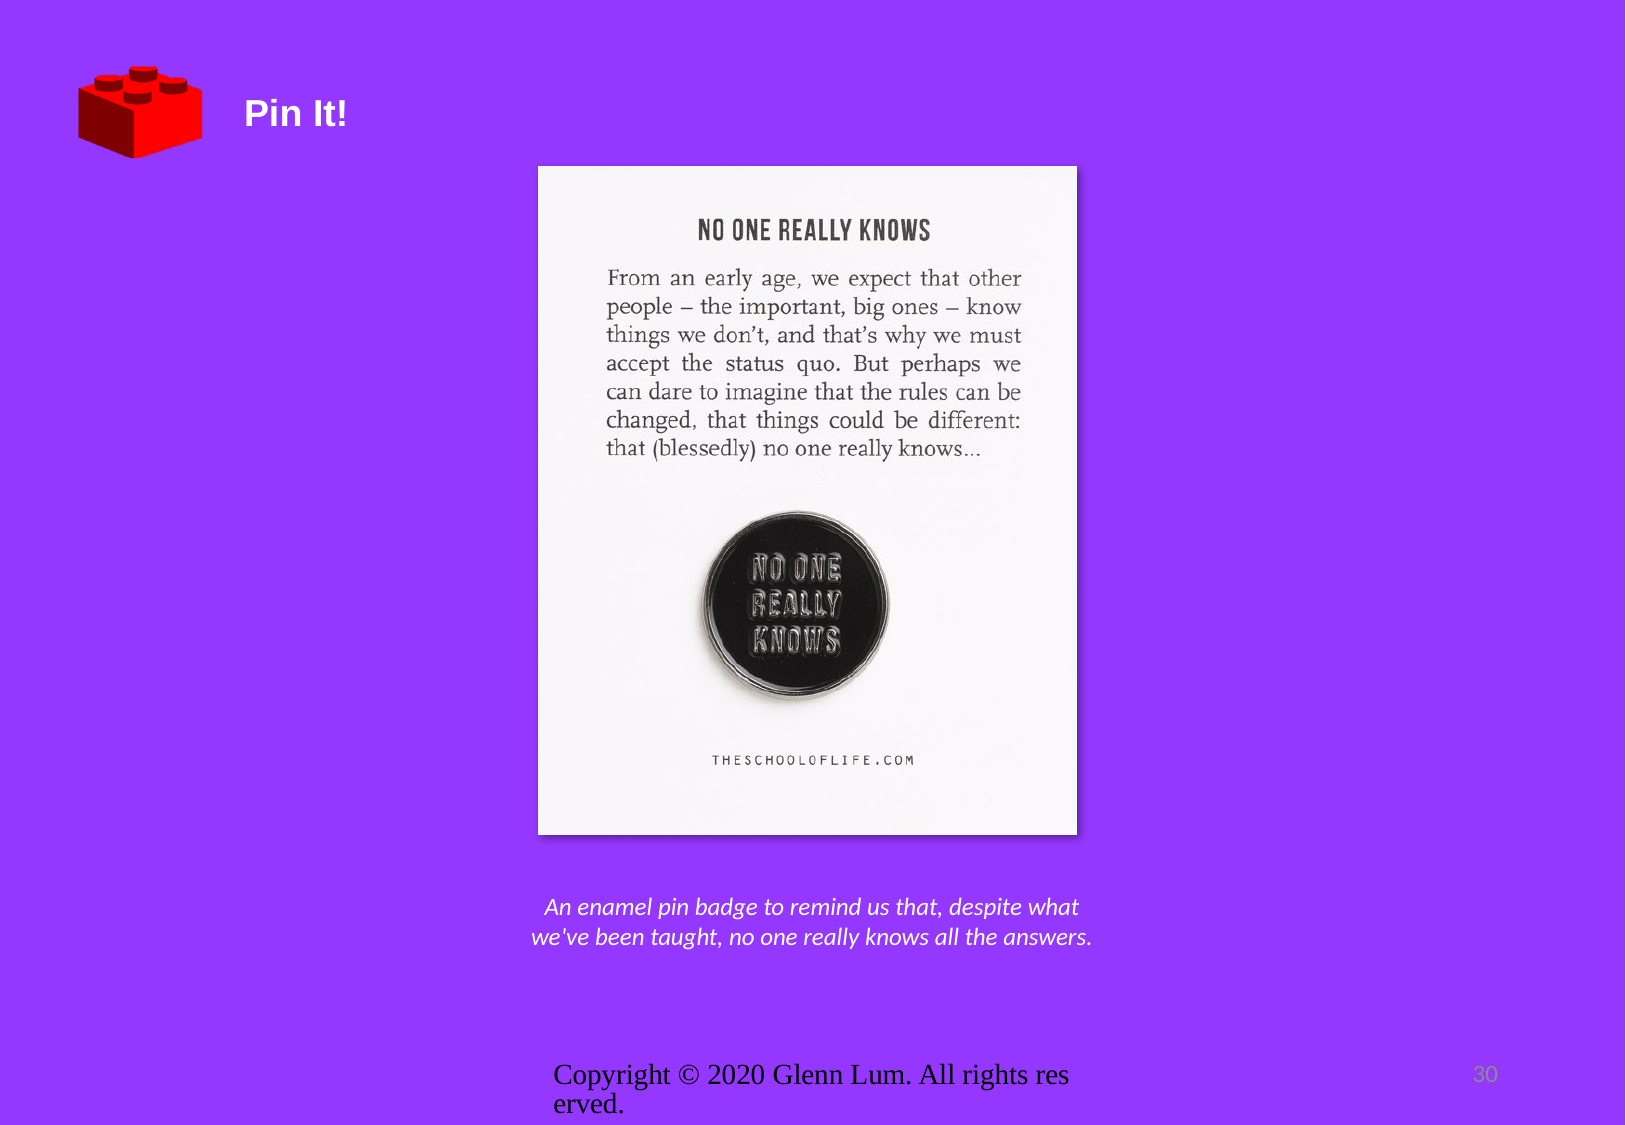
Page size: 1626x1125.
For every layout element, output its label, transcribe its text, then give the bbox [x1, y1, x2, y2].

footer Copyright © 2020 Glenn Lum. All rights reserved. [538, 1042, 1087, 1103]
slide_number 30 [1147, 1042, 1514, 1103]
text_box Pin It! [229, 81, 364, 142]
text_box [499, 166, 1125, 959]
picture [51, 58, 229, 166]
